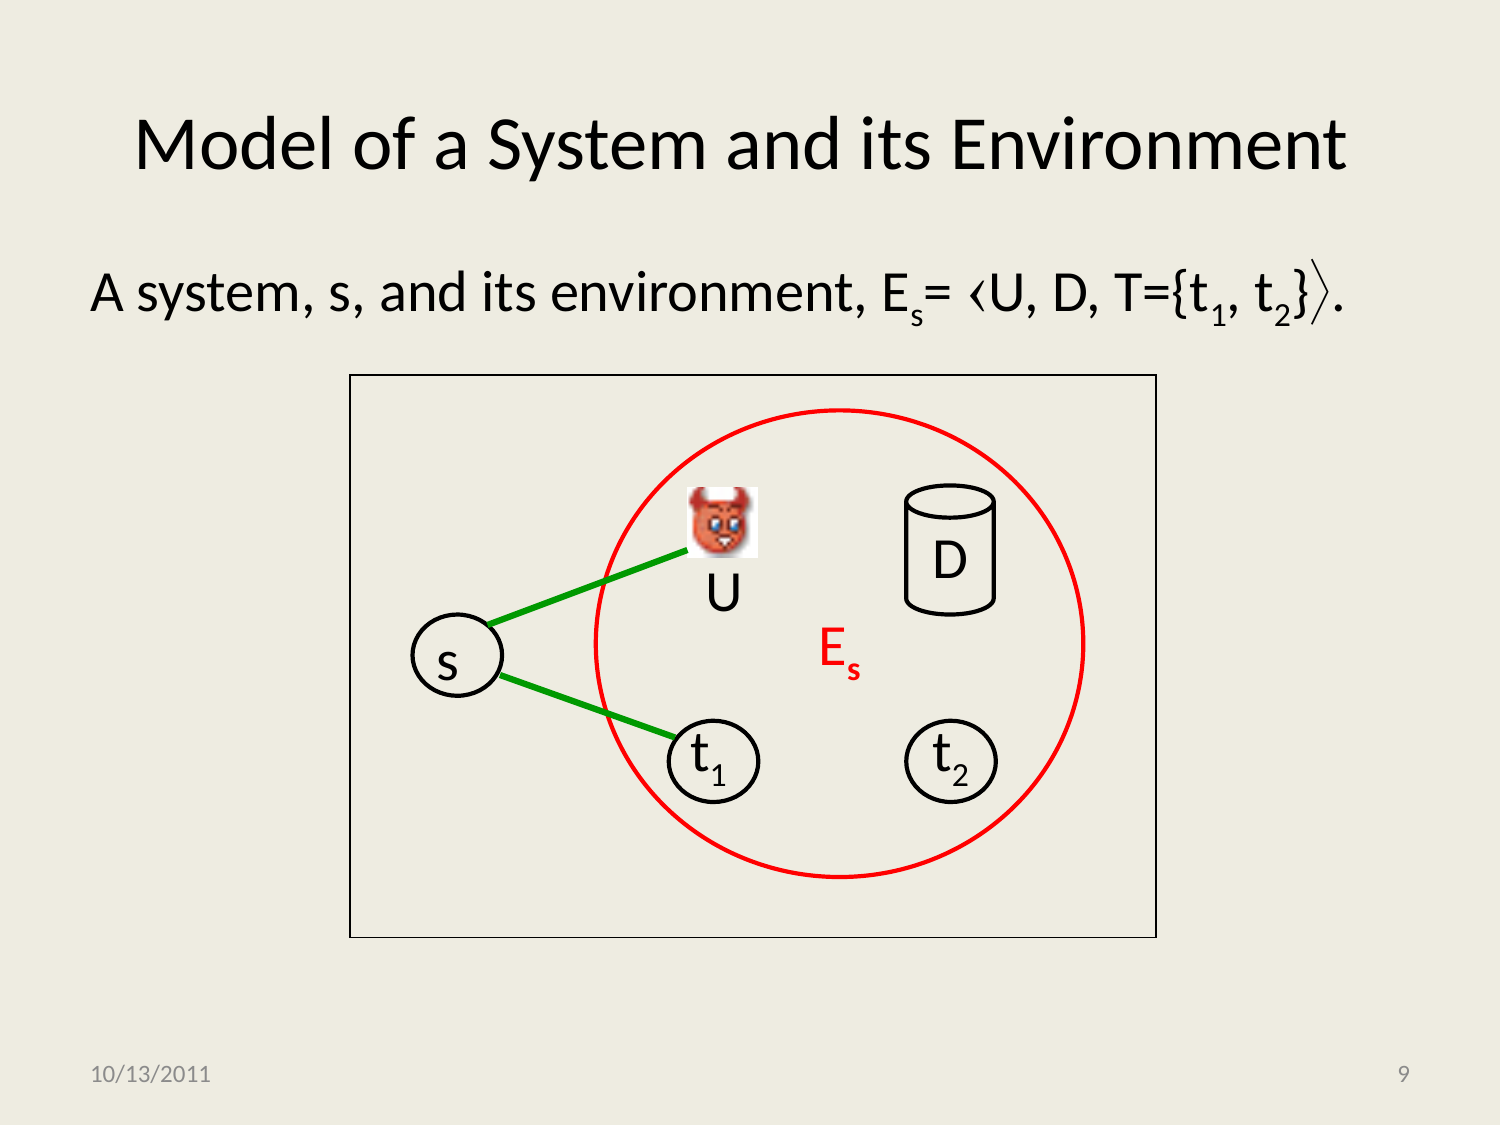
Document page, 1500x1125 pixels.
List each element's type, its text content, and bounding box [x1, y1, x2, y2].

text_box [487, 549, 688, 738]
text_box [595, 410, 1084, 878]
title Model of a System and its Environment [75, 45, 1425, 233]
list A system, s, and its environment, Es= U, D, T={t1, t2}. [75, 237, 1450, 1043]
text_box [888, 485, 994, 615]
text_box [349, 374, 1157, 938]
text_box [687, 487, 758, 632]
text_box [654, 705, 997, 803]
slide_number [75, 1042, 425, 1103]
slide_number 9 [1074, 1042, 1425, 1103]
